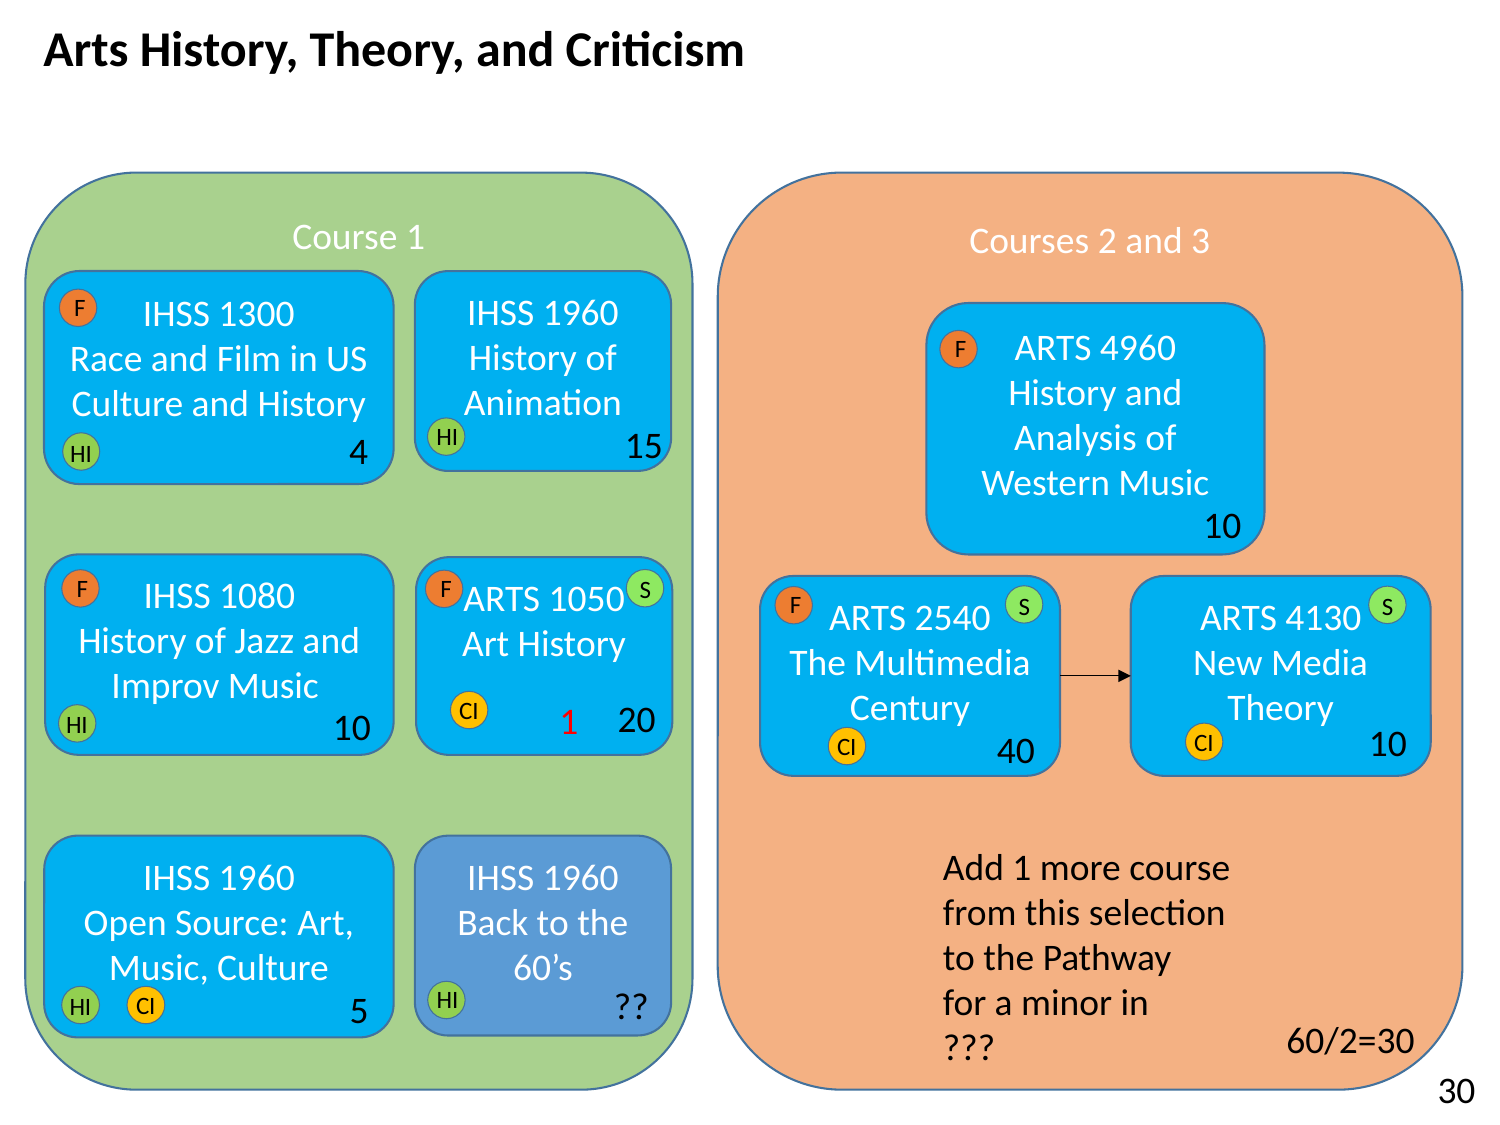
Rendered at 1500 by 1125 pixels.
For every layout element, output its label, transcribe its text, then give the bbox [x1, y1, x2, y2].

text_box 1 [544, 689, 594, 750]
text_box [1003, 582, 1046, 629]
text_box 60/2=30 [1271, 1009, 1430, 1069]
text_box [1366, 583, 1409, 629]
text_box IHSS 1080 History of Jazz and Improv Music [44, 553, 395, 756]
text_box 4 [334, 419, 384, 480]
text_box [59, 284, 102, 330]
text_box Courses 2 and 3 [716, 171, 1464, 1091]
text_box 5 [334, 978, 384, 1039]
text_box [120, 982, 172, 1028]
text_box ARTS 4960 History and Analysis of Western Music [925, 301, 1266, 556]
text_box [55, 429, 108, 476]
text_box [821, 723, 872, 769]
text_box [774, 581, 817, 628]
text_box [624, 566, 667, 613]
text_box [425, 565, 468, 611]
text_box IHSS 1960 Back to the 60’s [413, 834, 673, 1037]
text_box Course 1 [24, 171, 694, 1091]
text_box 10 [318, 695, 386, 756]
text_box 30 [1422, 1058, 1491, 1119]
text_box Arts History, Theory, and Criticism [28, 9, 761, 85]
text_box 10 [1353, 711, 1422, 772]
text_box IHSS 1300 Race and Film in US Culture and History [42, 269, 395, 486]
text_box ARTS 2540 The Multimedia Century [759, 574, 1062, 777]
text_box IHSS 1960 History of Animation [413, 270, 673, 472]
text_box 10 [1188, 493, 1257, 554]
text_box 40 [982, 718, 1050, 778]
text_box IHSS 1960 Open Source: Art, Music, Culture [43, 834, 395, 1039]
text_box ?? [599, 974, 664, 1035]
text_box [421, 976, 474, 1023]
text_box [61, 564, 104, 611]
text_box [444, 687, 495, 733]
text_box Add 1 more course from this selection to the Pathway for a minor in ??? [928, 835, 1250, 1076]
text_box 20 [603, 687, 671, 748]
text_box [939, 325, 982, 371]
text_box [1179, 719, 1230, 765]
text_box ARTS 1050 Art History [415, 556, 674, 756]
text_box ARTS 4130 New Media Theory [1129, 574, 1432, 777]
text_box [54, 983, 107, 1029]
text_box 15 [610, 413, 678, 474]
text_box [50, 701, 104, 748]
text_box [421, 413, 474, 459]
